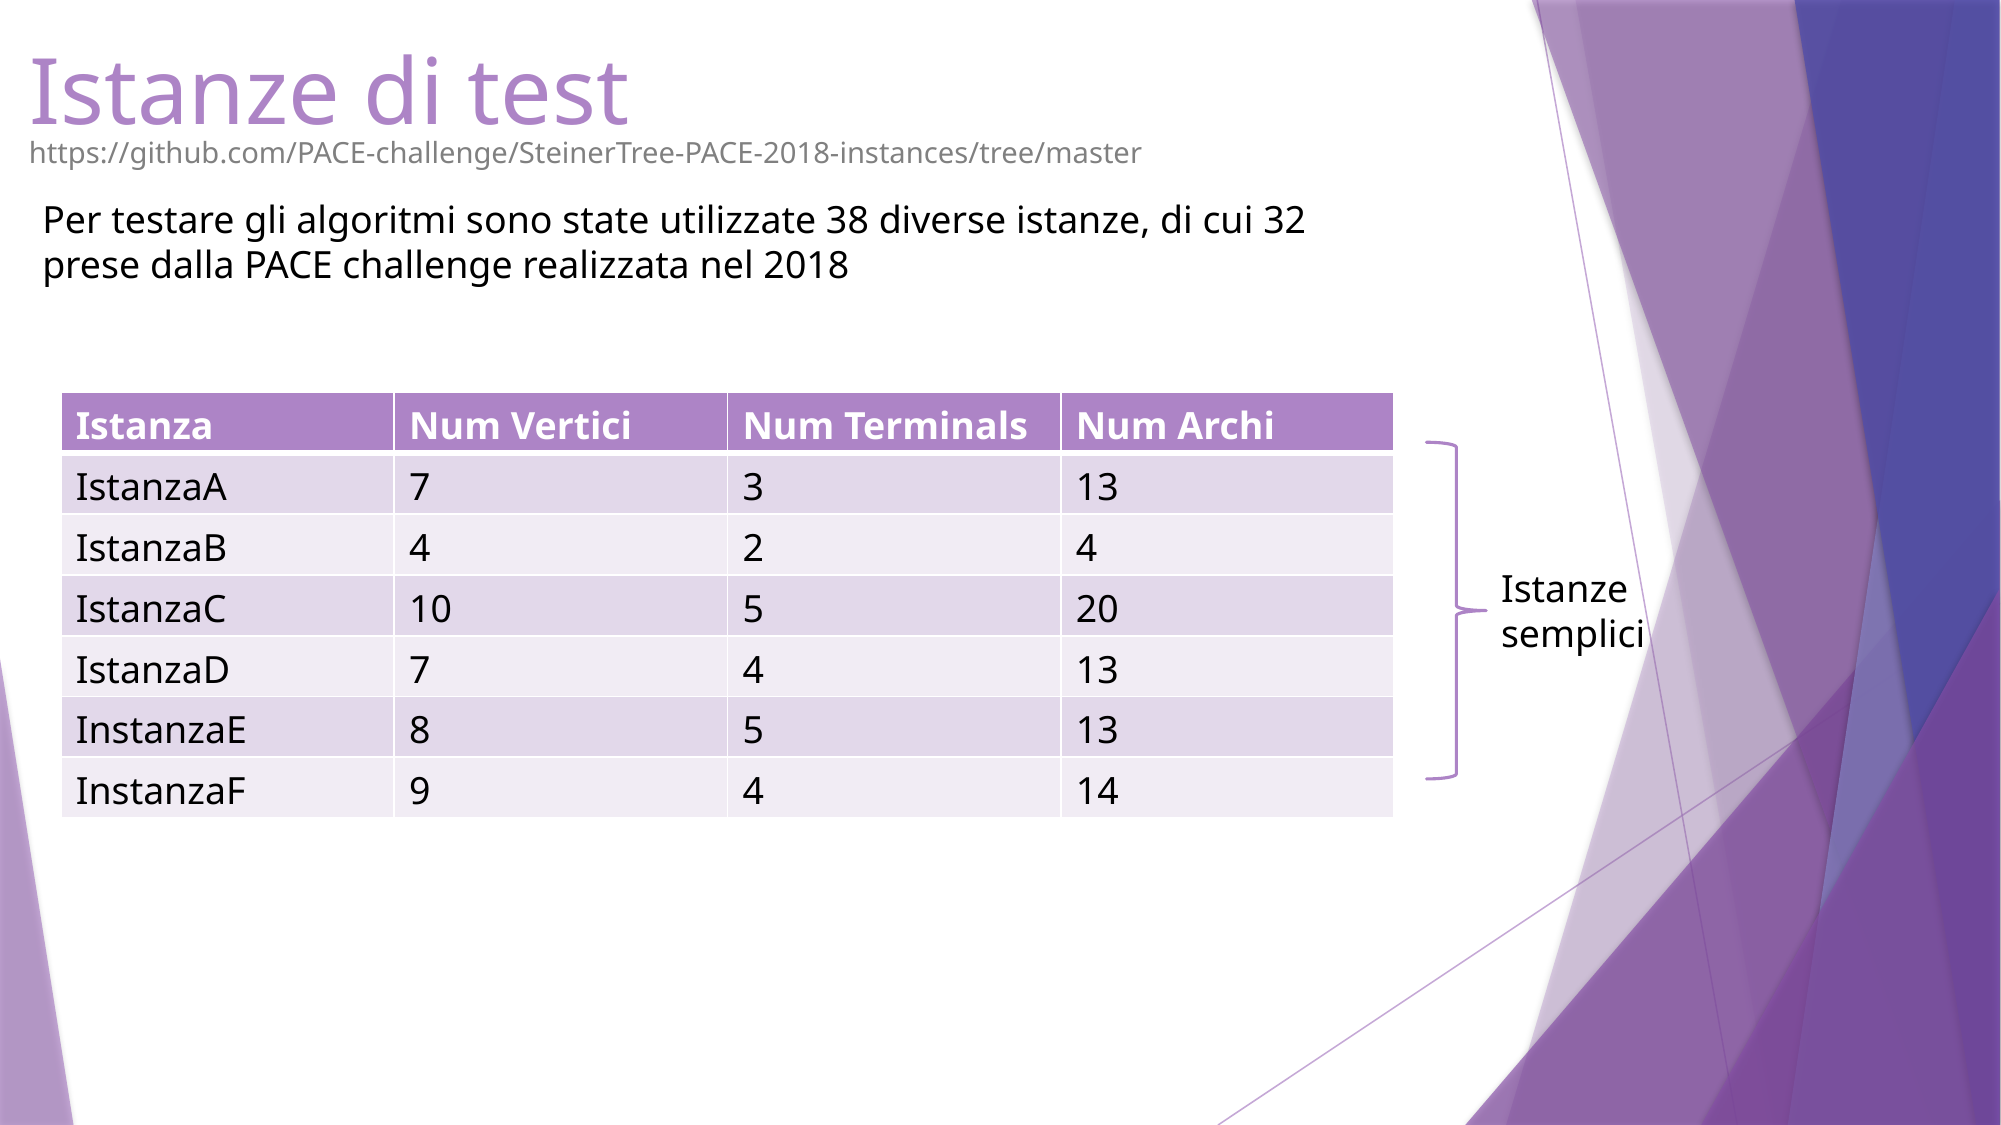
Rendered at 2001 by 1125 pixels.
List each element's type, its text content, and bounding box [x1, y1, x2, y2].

table_cell InstanzaF [62, 758, 393, 817]
table_cell 14 [1062, 758, 1393, 817]
table_cell 4 [728, 758, 1060, 817]
table_cell 13 [1062, 637, 1393, 696]
table_cell 2 [728, 515, 1060, 574]
table_cell 3 [728, 456, 1060, 513]
table_cell 4 [728, 637, 1060, 696]
table_cell 7 [395, 456, 727, 513]
table_cell 13 [1062, 697, 1393, 756]
table_cell 4 [1062, 515, 1393, 574]
text_box Per testare gli algoritmi sono state utilizzate 38 diverse istanze, di cui 32 prese dalla PACE challenge realizzata nel 2018 [27, 189, 1379, 294]
table_cell 10 [395, 576, 727, 635]
table_cell 9 [395, 758, 727, 817]
table_cell IstanzaD [62, 637, 393, 696]
table_header Num Vertici [395, 393, 727, 450]
table_cell 7 [395, 637, 727, 696]
text_box Istanze semplici [1486, 557, 2000, 663]
table_cell 5 [728, 576, 1060, 635]
table_cell 5 [728, 697, 1060, 756]
table_cell 20 [1062, 576, 1393, 635]
table_cell 4 [395, 515, 727, 574]
text_box [1424, 440, 1488, 781]
table_header Num Terminals [728, 393, 1060, 450]
table_cell IstanzaA [62, 456, 393, 513]
table_cell 8 [395, 697, 727, 756]
table_cell IstanzaC [62, 576, 393, 635]
table_header Istanza [62, 393, 393, 450]
text_box https://github.com/PACE-challenge/SteinerTree-PACE-2018-instances/tree/master [14, 126, 1242, 177]
title Istanze di test [14, 25, 1619, 243]
table_cell InstanzaE [62, 697, 393, 756]
table_cell 13 [1062, 456, 1393, 513]
table_cell IstanzaB [62, 515, 393, 574]
table_header Num Archi [1062, 393, 1393, 450]
